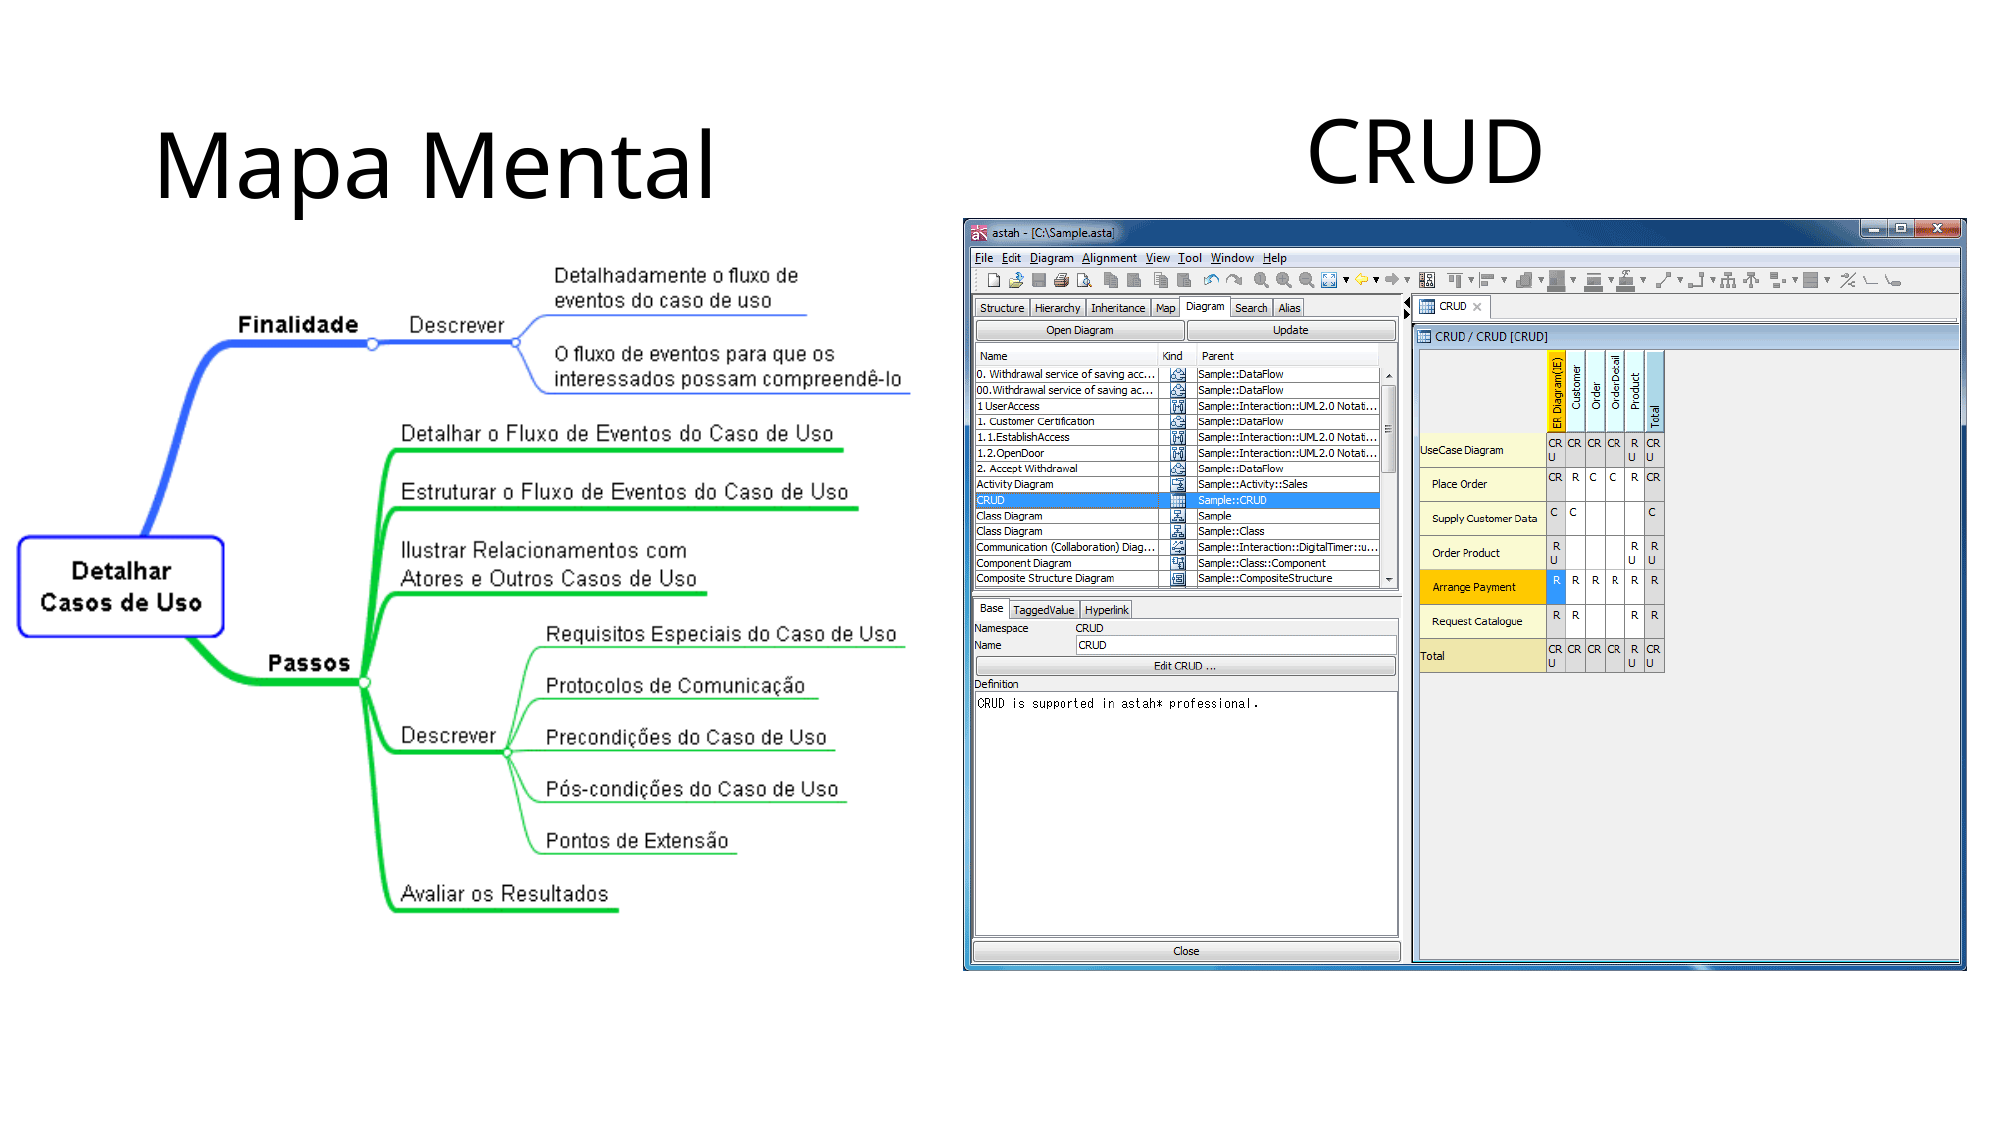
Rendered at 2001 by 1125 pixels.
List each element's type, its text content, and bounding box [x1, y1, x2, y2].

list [0, 243, 963, 930]
picture [963, 218, 1967, 971]
text_box CRUD [1290, 99, 1816, 211]
title Mapa Mental [137, 59, 1863, 243]
